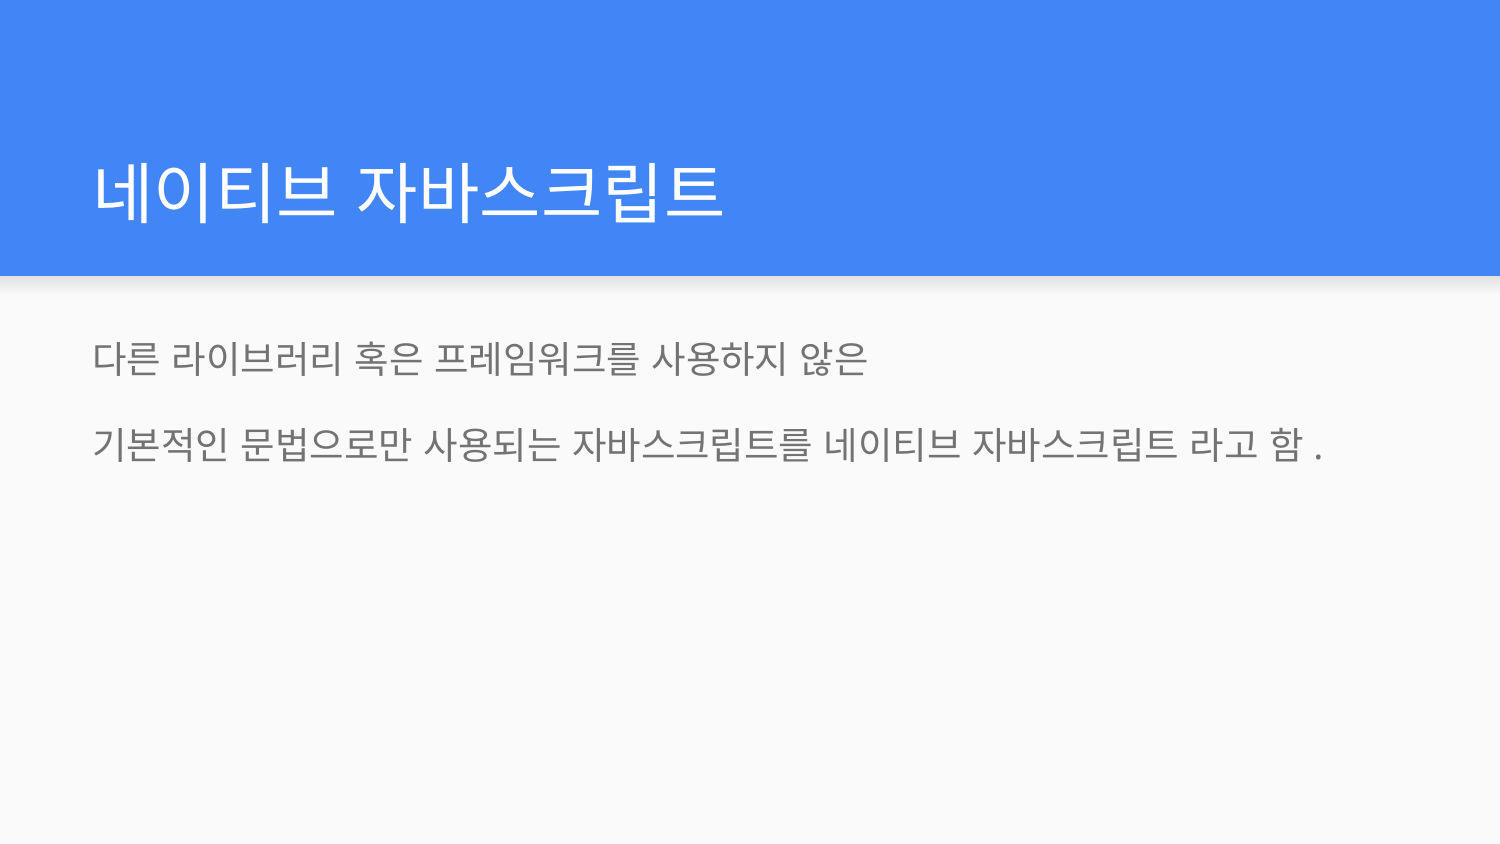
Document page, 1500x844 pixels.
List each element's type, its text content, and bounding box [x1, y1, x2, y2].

list 다른 라이브러리 혹은 프레임워크를 사용하지 않은 기본적인 문법으로만 사용되는 자바스크립트를 네이티브 자바스크립트 라고 함. [77, 314, 1427, 760]
title 네이티브 자바스크립트 [77, 121, 1427, 248]
